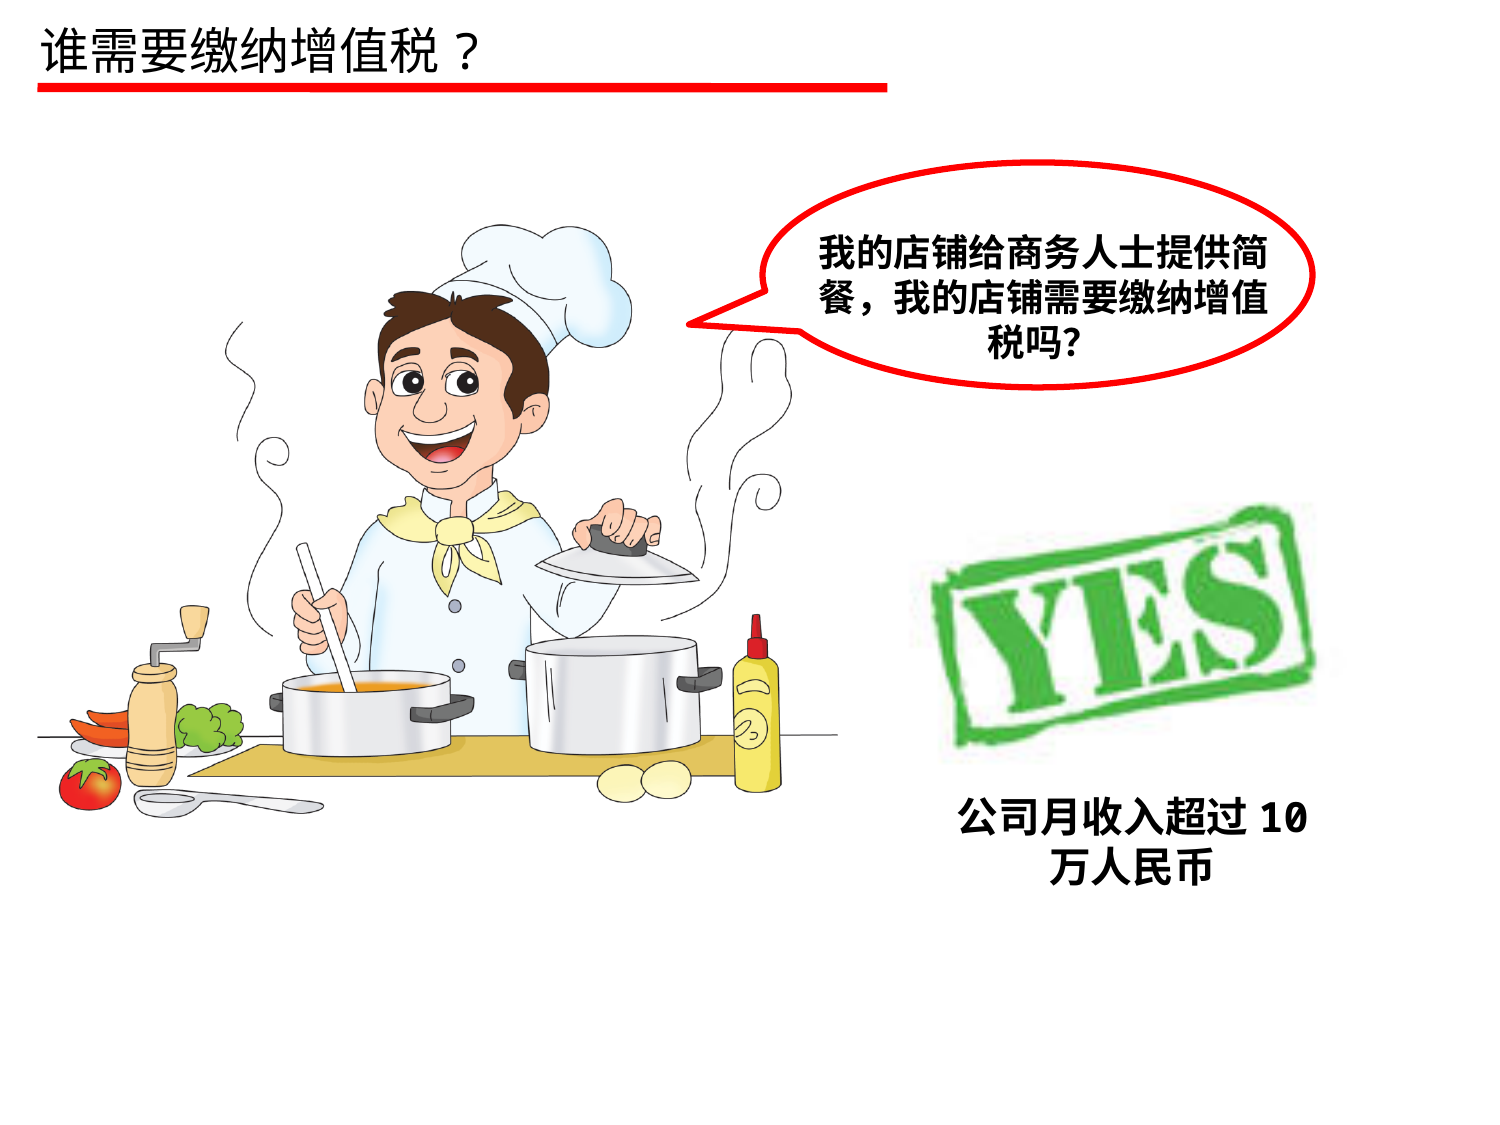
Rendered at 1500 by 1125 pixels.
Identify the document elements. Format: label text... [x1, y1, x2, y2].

text_box 公司月收入超过10万人民币 [924, 783, 1350, 899]
picture [37, 224, 838, 818]
text_box 谁需要缴纳增值税? [24, 12, 988, 88]
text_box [762, 162, 1313, 388]
picture [899, 487, 1351, 767]
